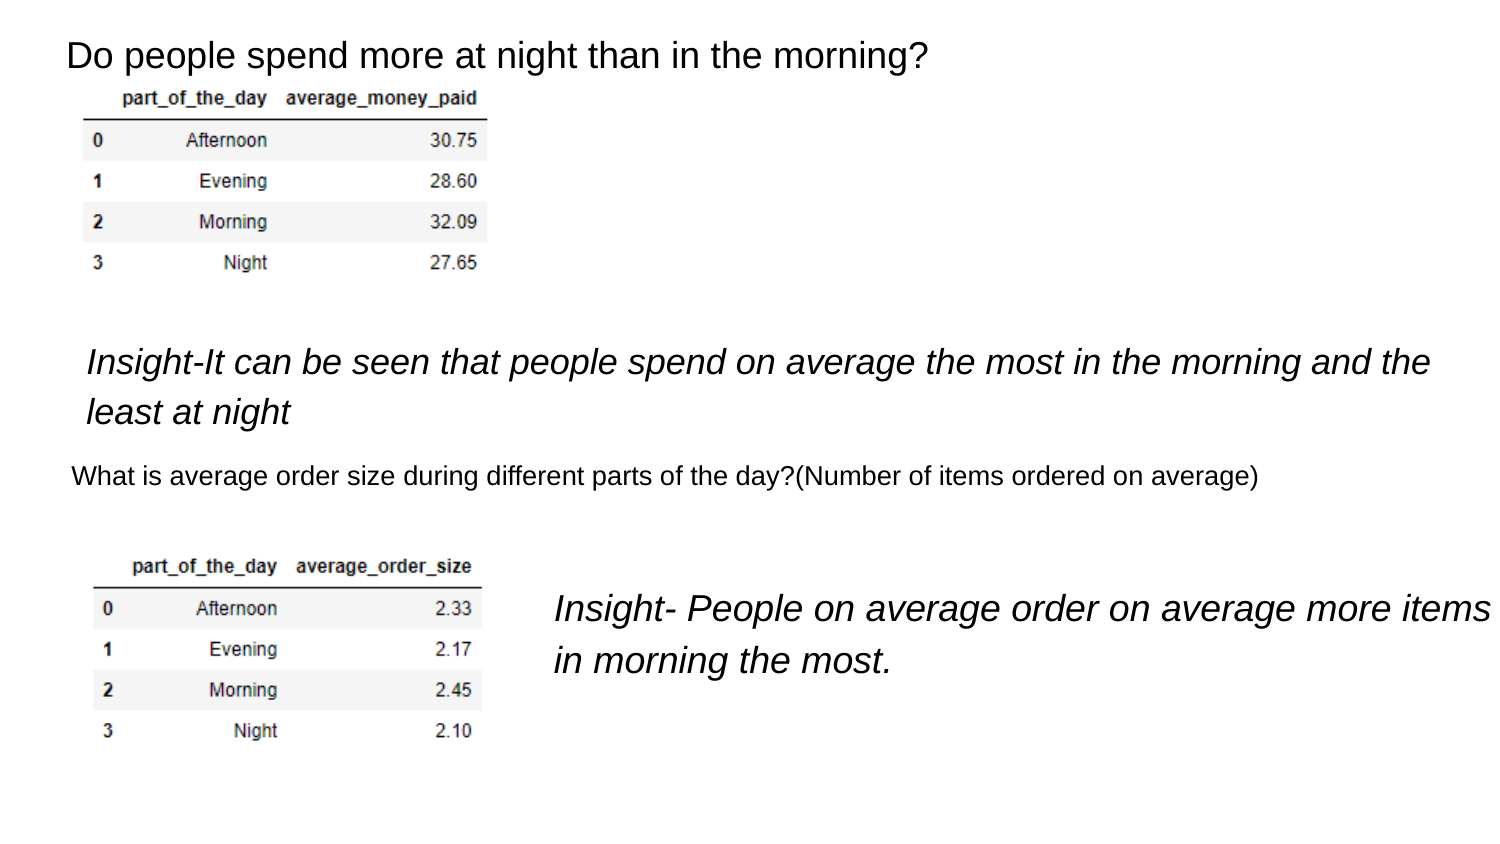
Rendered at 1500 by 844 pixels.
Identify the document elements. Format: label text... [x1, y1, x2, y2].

title Insight- People on average order on average more items in morning the most. [539, 562, 1500, 795]
title Do people spend more at night than in the morning? [51, 8, 1449, 96]
picture [71, 86, 511, 282]
title Insight-It can be seen that people spend on average the most in the morning and the least at night [71, 317, 1470, 438]
title What is average order size during different parts of the day?(Number of items ordered on average) [56, 438, 1485, 526]
picture [81, 548, 501, 758]
